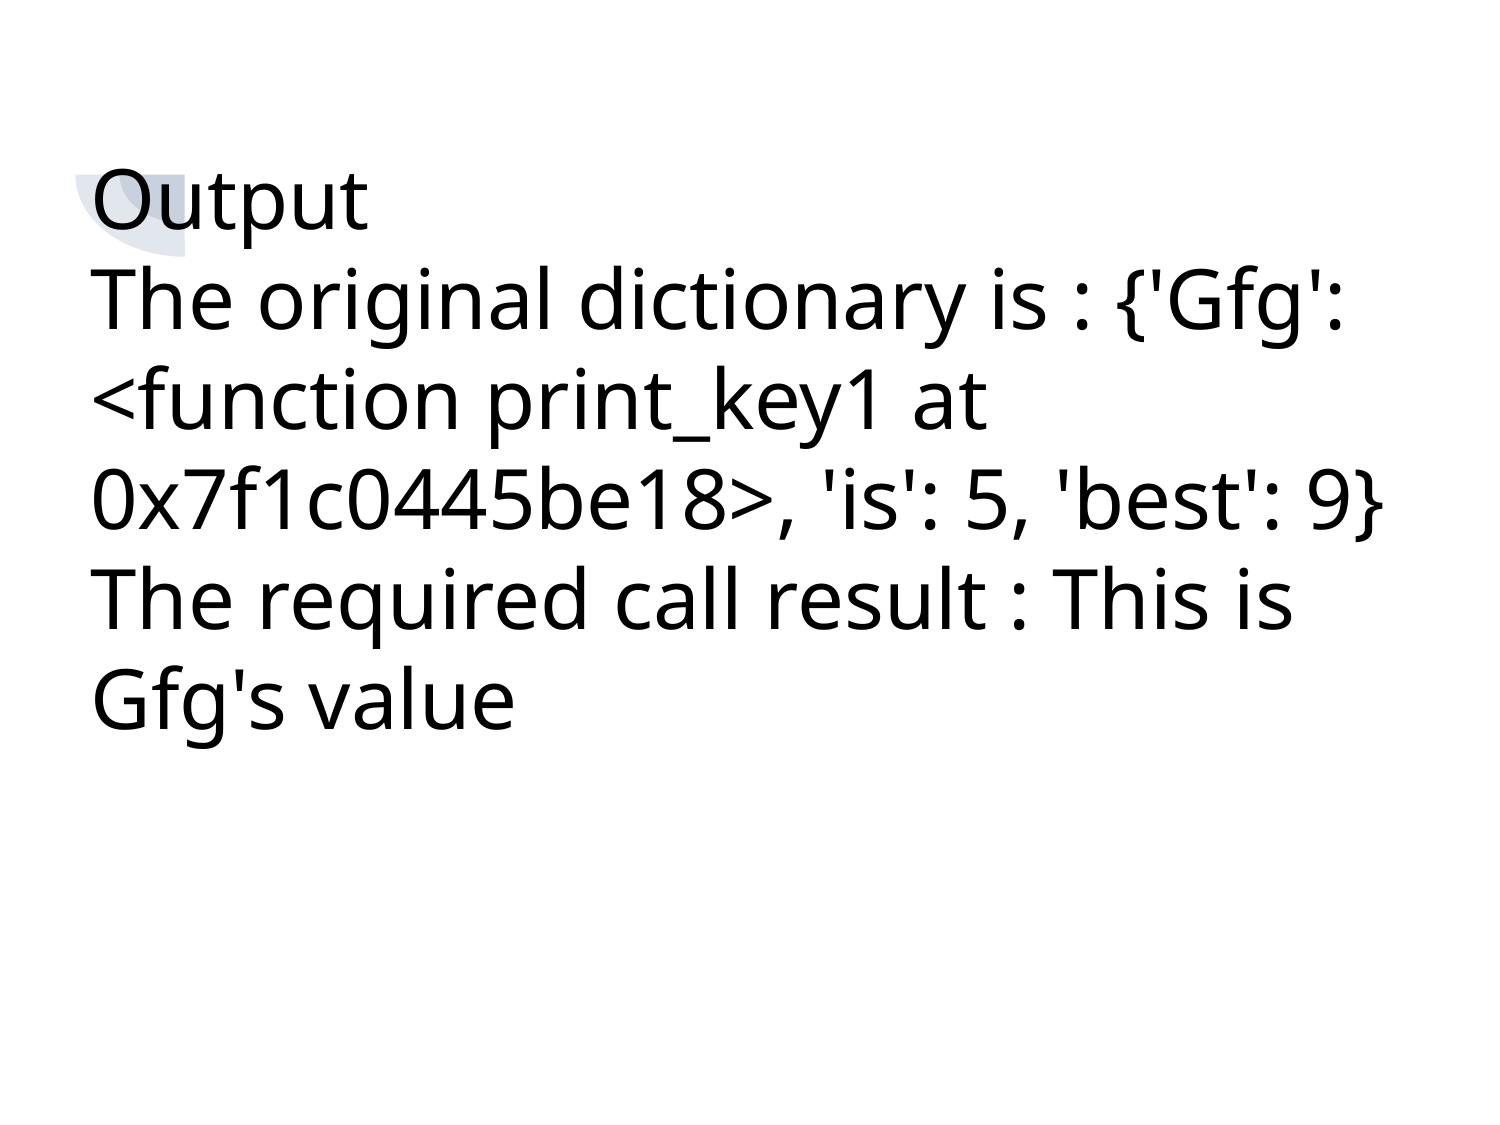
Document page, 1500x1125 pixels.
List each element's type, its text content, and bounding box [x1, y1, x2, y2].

title Output The original dictionary is : {'Gfg': <function print_key1 at 0x7f1c0445be18>, 'is': 5, 'best': 9} The required call result : This is Gfg's value [75, 130, 1470, 350]
